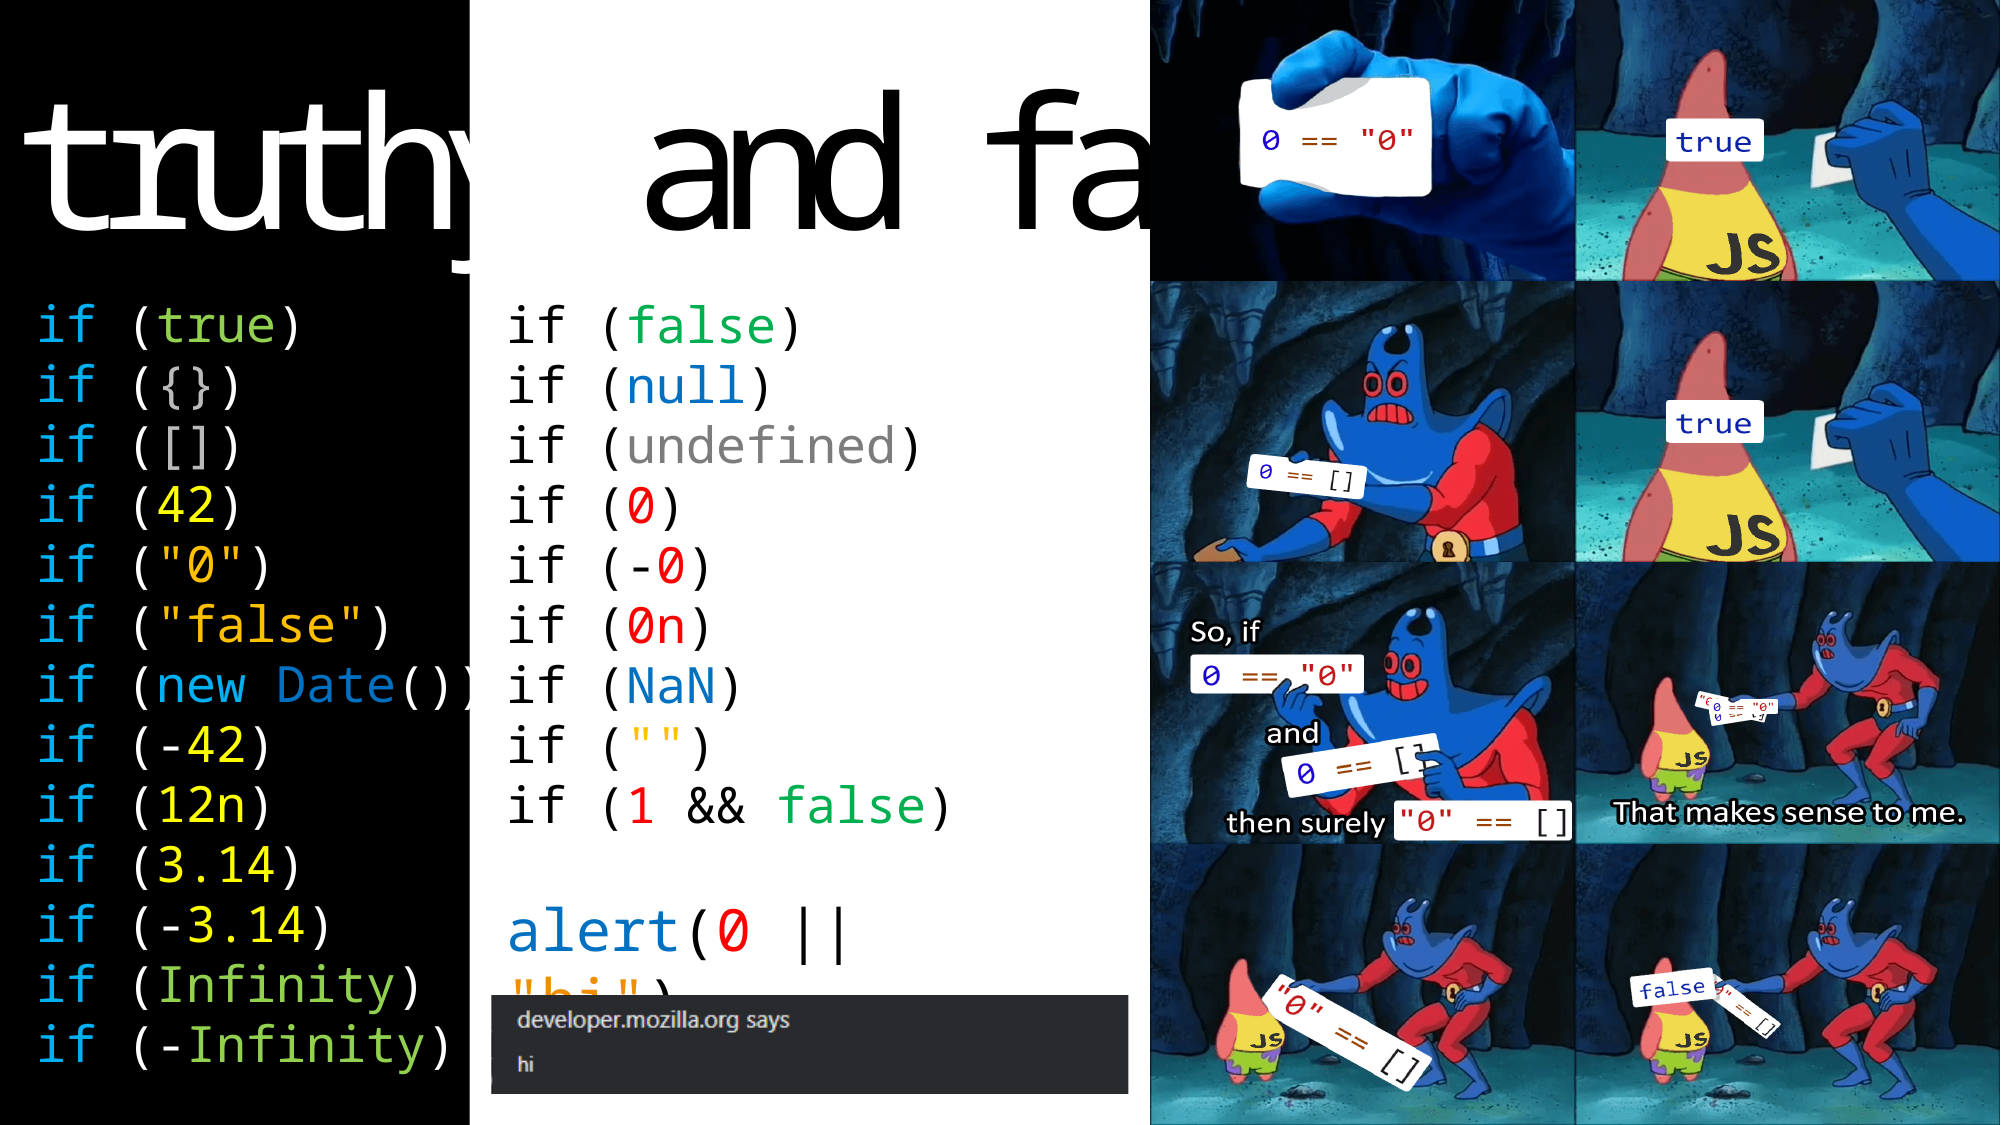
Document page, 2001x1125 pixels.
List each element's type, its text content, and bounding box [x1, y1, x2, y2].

text_box if (true) if ({}) if ([]) if (42) if ("0") if ("false") if (new Date()) if (-42) if (12n) if (3.14) if (-3.14) if (Infinity) if (-Infinity) [21, 285, 491, 1081]
text_box [0, 249, 471, 1125]
picture [1150, 0, 2000, 1125]
text_box truthy and falsy [0, 0, 1150, 249]
picture [491, 995, 1129, 1095]
text_box if (false) if (null) if (undefined) if (0) if (-0) if (0n) if (NaN) if ("") if (1 && false) alert(0 || "hi") [491, 285, 1070, 995]
